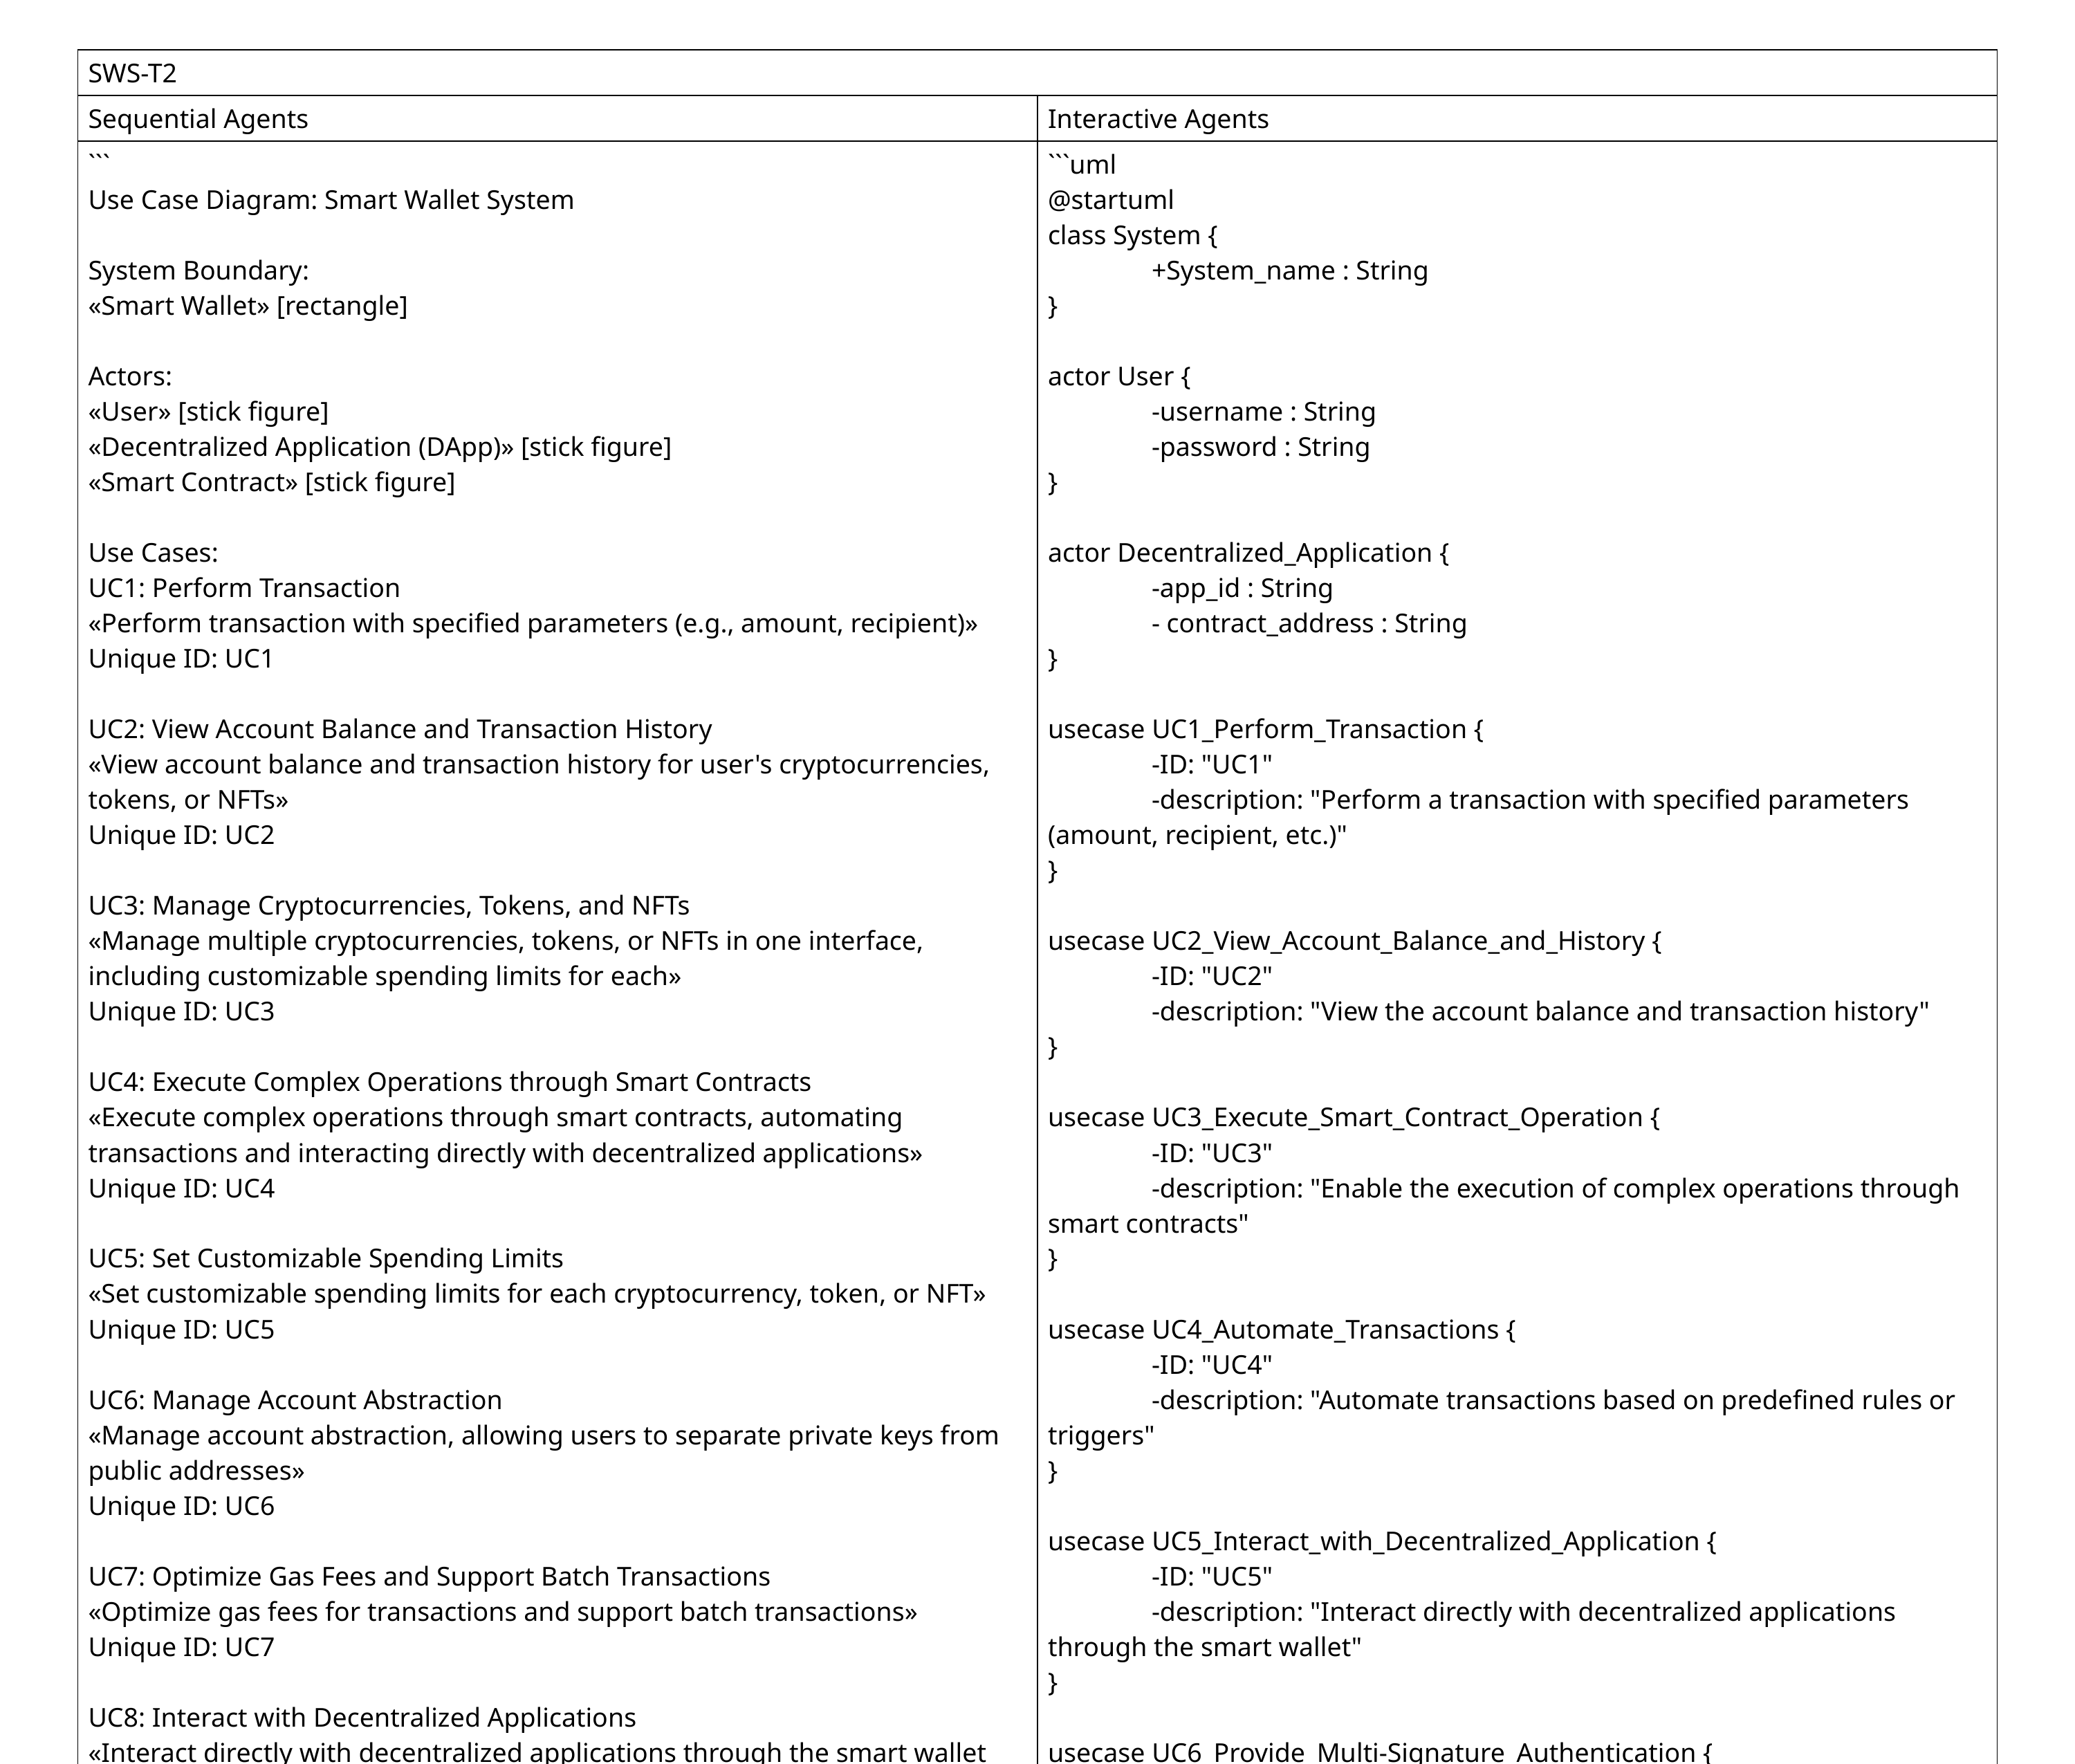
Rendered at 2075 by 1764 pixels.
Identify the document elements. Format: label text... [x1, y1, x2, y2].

table_header SWS-T2 [78, 50, 1997, 95]
table_cell ``` Use Case Diagram: Smart Wallet System System Boundary: «Smart Wallet» [rectangle] Actors: «User» [stick figure] «Decentralized Application (DApp)» [stick figure] «Smart Contract» [stick figure] Use Cases: UC1: Perform Transaction «Perform transaction with specified parameters (e.g., amount, recipient)» Unique ID: UC1 UC2: View Account Balance and Transaction History «View account balance and transaction history for user's cryptocurrencies, tokens, or NFTs» Unique ID: UC2 UC3: Manage Cryptocurrencies, Tokens, and NFTs «Manage multiple cryptocurrencies, tokens, or NFTs in one interface, including customizable spending limits for each» Unique ID: UC3 UC4: Execute Complex Operations through Smart Contracts «Execute complex operations through smart contracts, automating transactions and interacting directly with decentralized applications» Unique ID: UC4 UC5: Set Customizable Spending Limits «Set customizable spending limits for each cryptocurrency, token, or NFT» Unique ID: UC5 UC6: Manage Account Abstraction «Manage account abstraction, allowing users to separate private keys from public addresses» Unique ID: UC6 UC7: Optimize Gas Fees and Support Batch Transactions «Optimize gas fees for transactions and support batch transactions» Unique ID: UC7 UC8: Interact with Decentralized Applications «Interact directly with decentralized applications through the smart wallet system» Unique ID: UC8 UC9: Manage Multi-Signature Authentication «Manage multi-signature authentication, ensuring secure operations and customizable spending limits for each cryptocurrency, token, or NFT» Unique ID: UC9 Relationships: «User» → UC1: Perform Transaction (Primary Actor) «Decentralized Application (DApp)» → UC8: Interact with Decentralized Applications «Smart Contract» → UC4: Execute Complex Operations through Smart Contracts <<Include>>: Manage Account Abstraction (UC6) includes Set Customizable Spending Limits (UC5) <<Extend>>: Optimize Gas Fees and Support Batch Transactions (UC7) extends Execute Complex Operations through Smart Contracts (UC4) [78, 142, 1037, 1764]
table_cell Sequential Agents [78, 96, 1037, 140]
table_cell Interactive Agents [1038, 96, 1997, 140]
table_cell ```uml @startuml class System { +System_name : String } actor User { -username : String -password : String } actor Decentralized_Application { -app_id : String - contract_address : String } usecase UC1_Perform_Transaction { -ID: "UC1" -description: "Perform a transaction with specified parameters (amount, recipient, etc.)" } usecase UC2_View_Account_Balance_and_History { -ID: "UC2" -description: "View the account balance and transaction history" } usecase UC3_Execute_Smart_Contract_Operation { -ID: "UC3" -description: "Enable the execution of complex operations through smart contracts" } usecase UC4_Automate_Transactions { -ID: "UC4" -description: "Automate transactions based on predefined rules or triggers" } usecase UC5_Interact_with_Decentralized_Application { -ID: "UC5" -description: "Interact directly with decentralized applications through the smart wallet" } usecase UC6_Provide_Multi-Signature_Authentication { -ID: "UC6" -description: "Provide multi-signature authentication for enhanced security" } usecase UC7_Restore_Access_through_Social_Recovery { -ID: "UC7" -description: "Restore access through social recovery options in case of loss or compromise" usecase UC8_Set_Customizable_Spending_Limits_and_Track_Expenses { -ID: "UC8" -description: "Set customizable spending limits and track expenses" } usecase UC9_Manage_Multiple_Cryptocurrencies_Tokens_and_NFTs { -ID: "UC9" -description: "Manage multiple cryptocurrencies, tokens, and NFTs in one interface" usecase UC10_Provide_Account_Abstraction_for_Improved_Security_and_Management { -ID: "UC10" -description: "Provide account abstraction for improved security and management" } usecase UC11_Optimize_Gas_Fees_for_Efficient_Transactions { -ID: "UC11" -description: "Optimize gas fees for efficient transactions" usecase UC12_Perform_Batch_Transactions_to_Streamline_Payment_Processing { -ID: "UC12" -description: "Perform batch transactions to streamline payment processing" System --> UC1 : Include User --|> UC1, UC2, UC3, UC4, UC5, UC6, UC7, UC8, UC9, UC10, UC11, UC12 Decentralized_Application --|> UC5 @enduml ``` [1038, 142, 1997, 1764]
